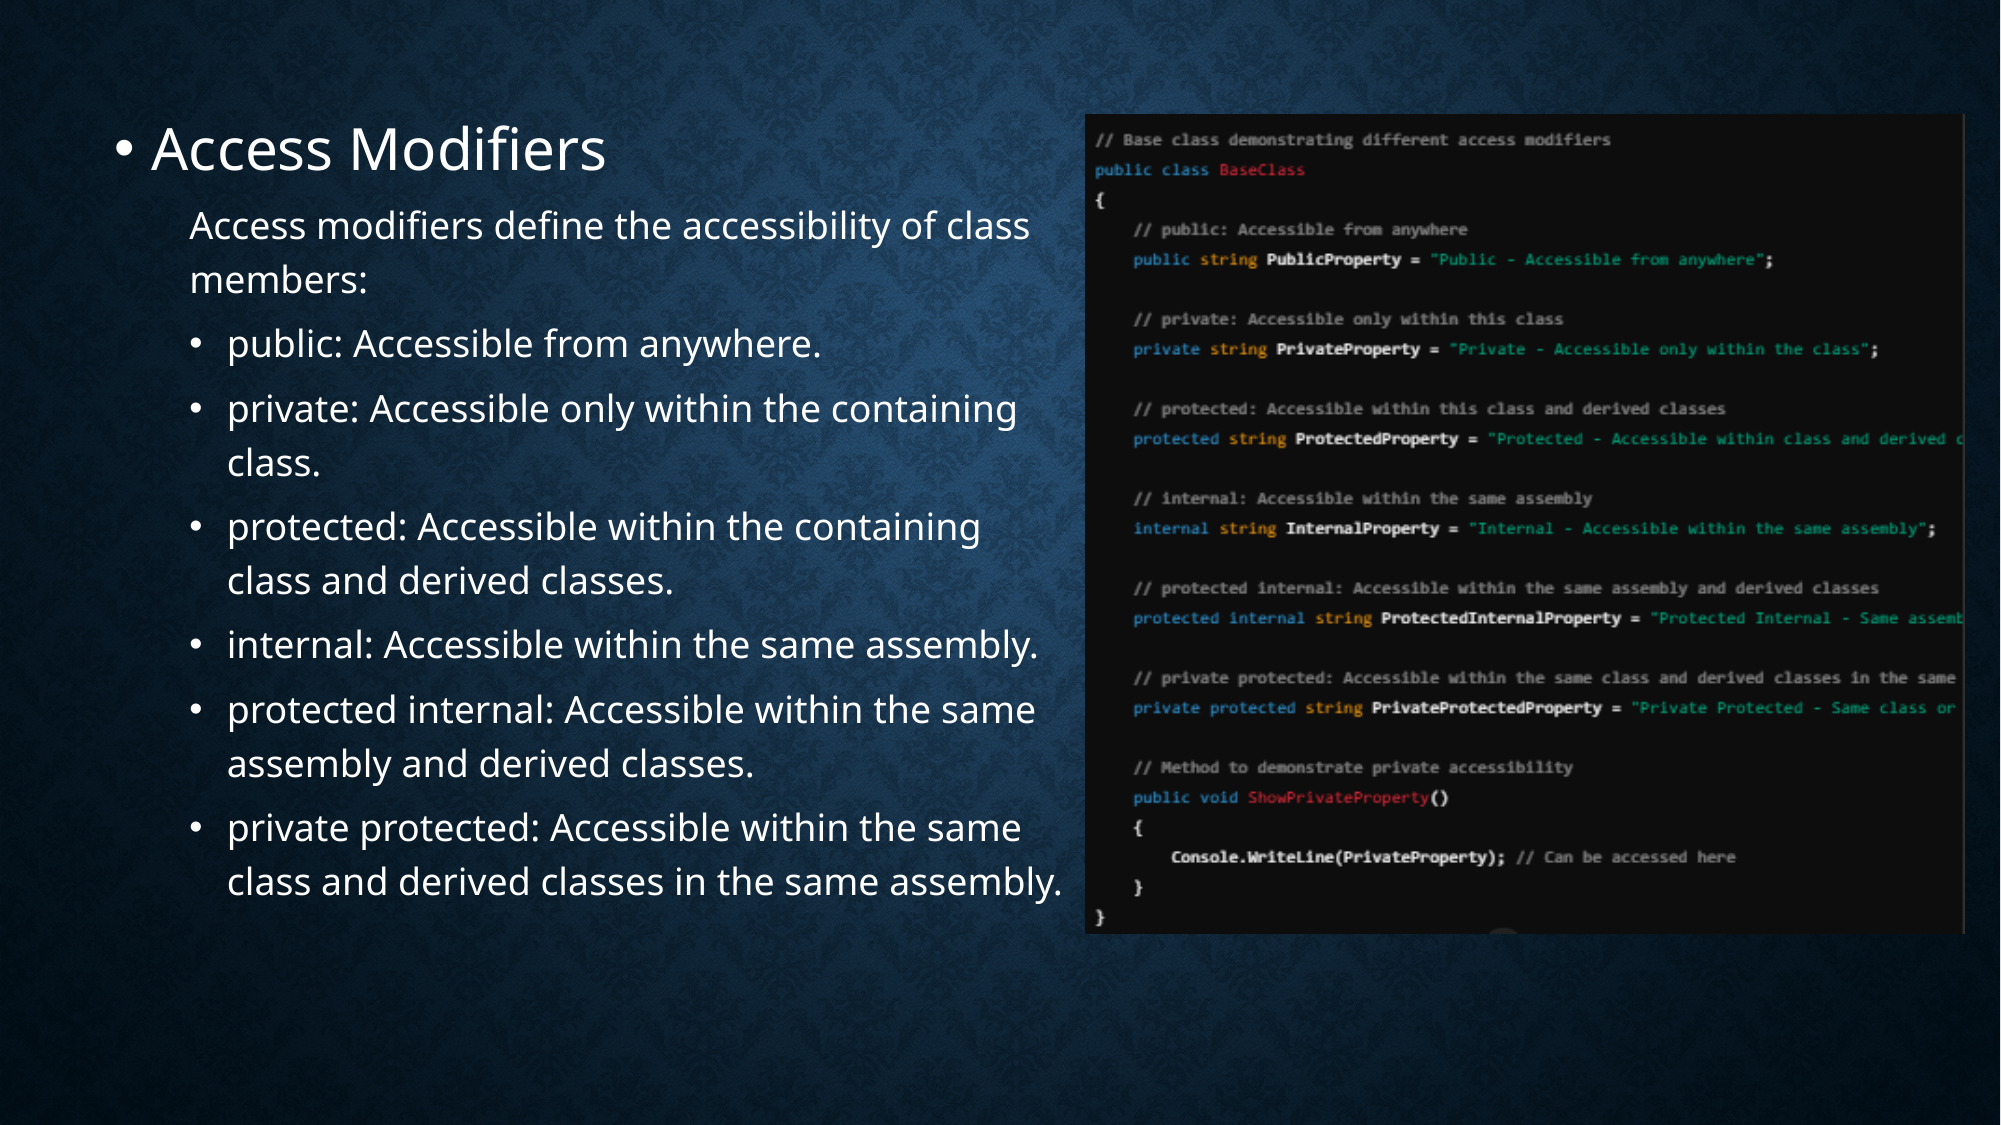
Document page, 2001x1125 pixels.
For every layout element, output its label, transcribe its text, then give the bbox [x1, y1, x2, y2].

list Access Modifiers Access modifiers define the accessibility of class members: public: Accessible from anywhere. private: Accessible only within the containing class. protected: Accessible within the containing class and derived classes. internal: Accessible within the same assembly. protected internal: Accessible within the same assembly and derived classes. private protected: Accessible within the same class and derived classes in the same assembly. [99, 91, 1085, 957]
picture [1084, 114, 1966, 934]
